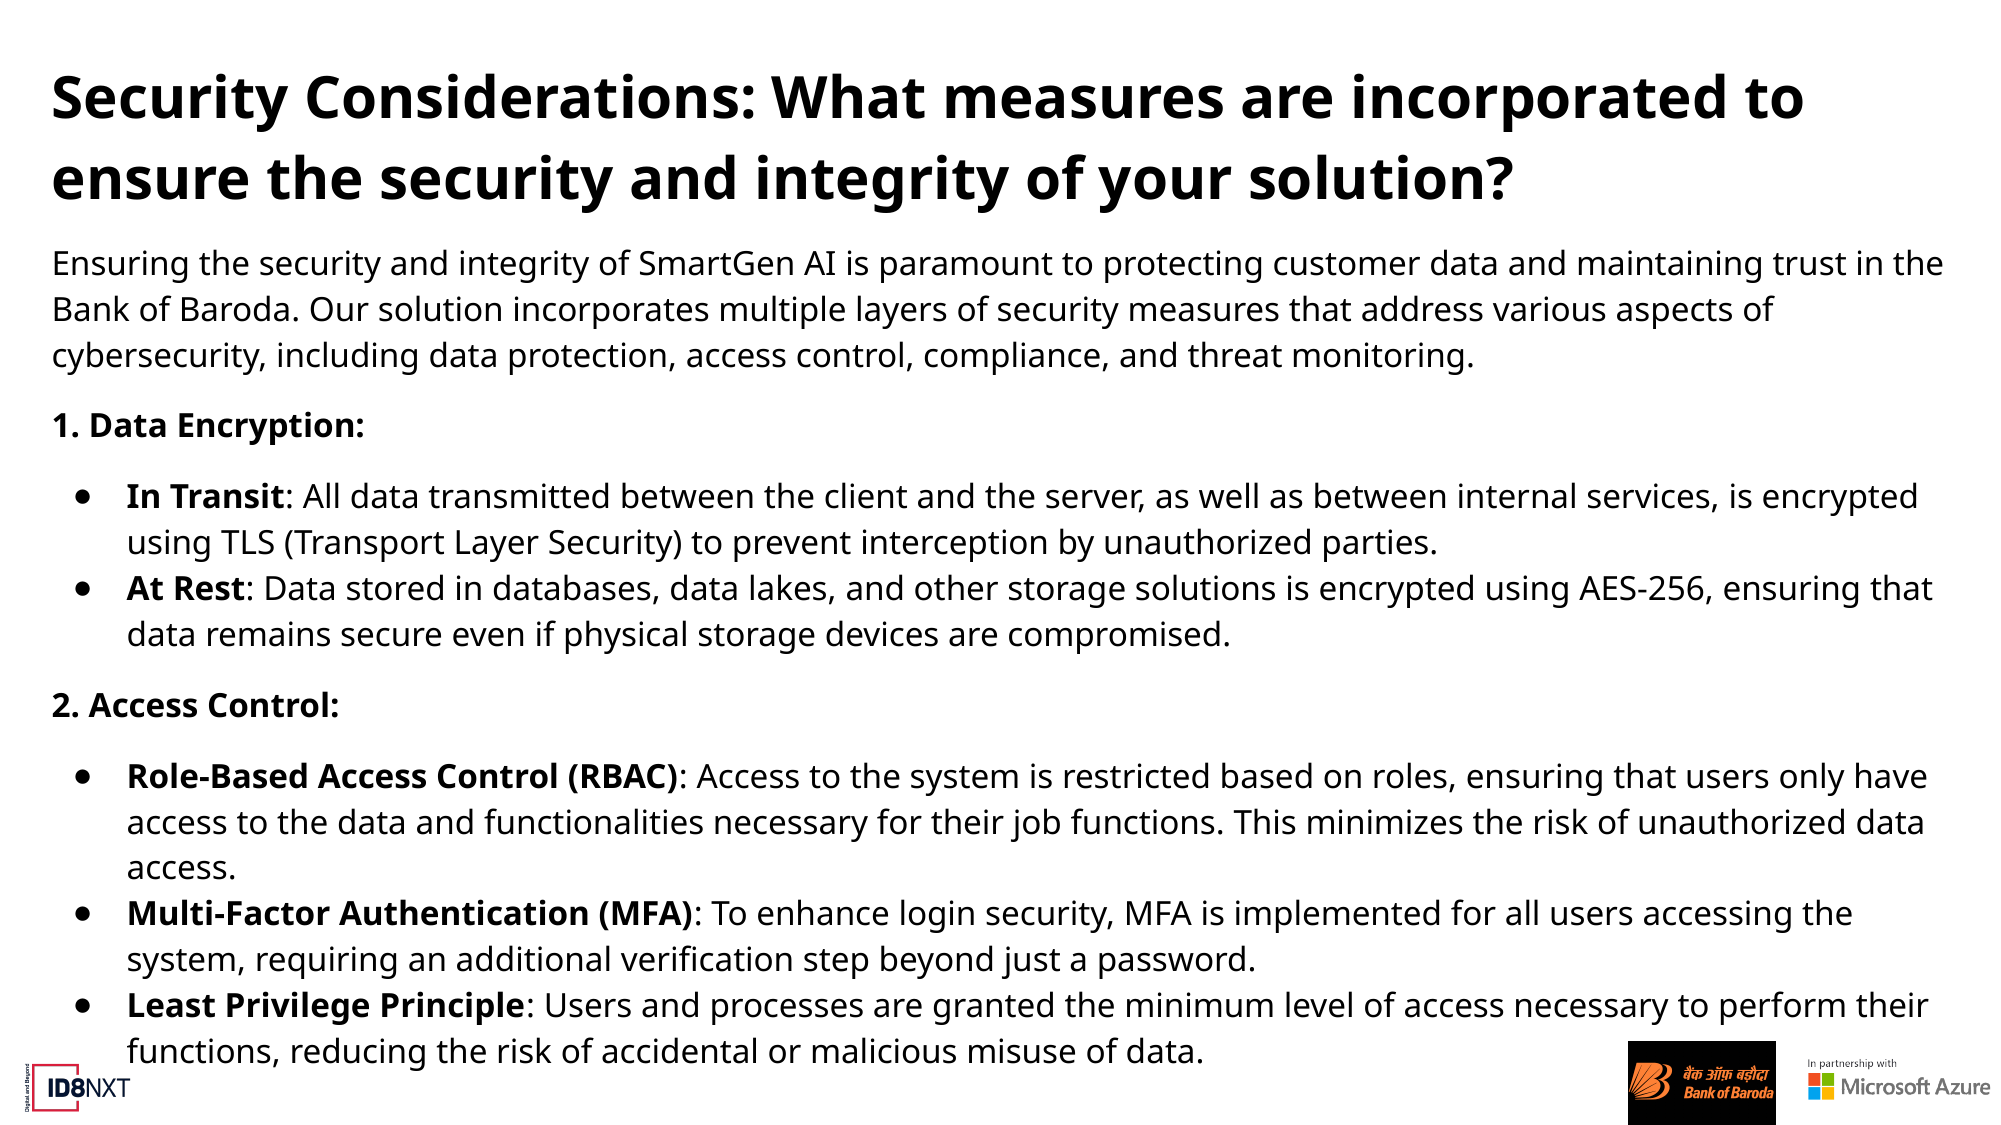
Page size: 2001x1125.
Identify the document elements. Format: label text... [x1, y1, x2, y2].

picture [17, 1052, 138, 1123]
picture [1628, 1041, 1776, 1125]
title Security Considerations: What measures are incorporated to ensure the security and integrity of your solution? Ensuring the security and integrity of SmartGen AI is paramount to protecting customer data and maintaining trust in the Bank of Baroda. Our solution incorporates multiple layers of security measures that address various aspects of cybersecurity, including data protection, access control, compliance, and threat monitoring. 1. Data Encryption: In Transit: All data transmitted between the client and the server, as well as between internal services, is encrypted using TLS (Transport Layer Security) to prevent interception by unauthorized parties. At Rest: Data stored in databases, data lakes, and other storage solutions is encrypted using AES-256, ensuring that data remains secure even if physical storage devices are compromised. 2. Access Control: Role-Based Access Control (RBAC): Access to the system is restricted based on roles, ensuring that users only have access to the data and functionalities necessary for their job functions. This minimizes the risk of unauthorized data access. Multi-Factor Authentication (MFA): To enhance login security, MFA is implemented for all users accessing the system, requiring an additional verification step beyond just a password. Least Privilege Principle: Users and processes are granted the minimum level of access necessary to perform their functions, reducing the risk of accidental or malicious misuse of data. [36, 35, 1964, 1024]
picture [1806, 1057, 1992, 1102]
